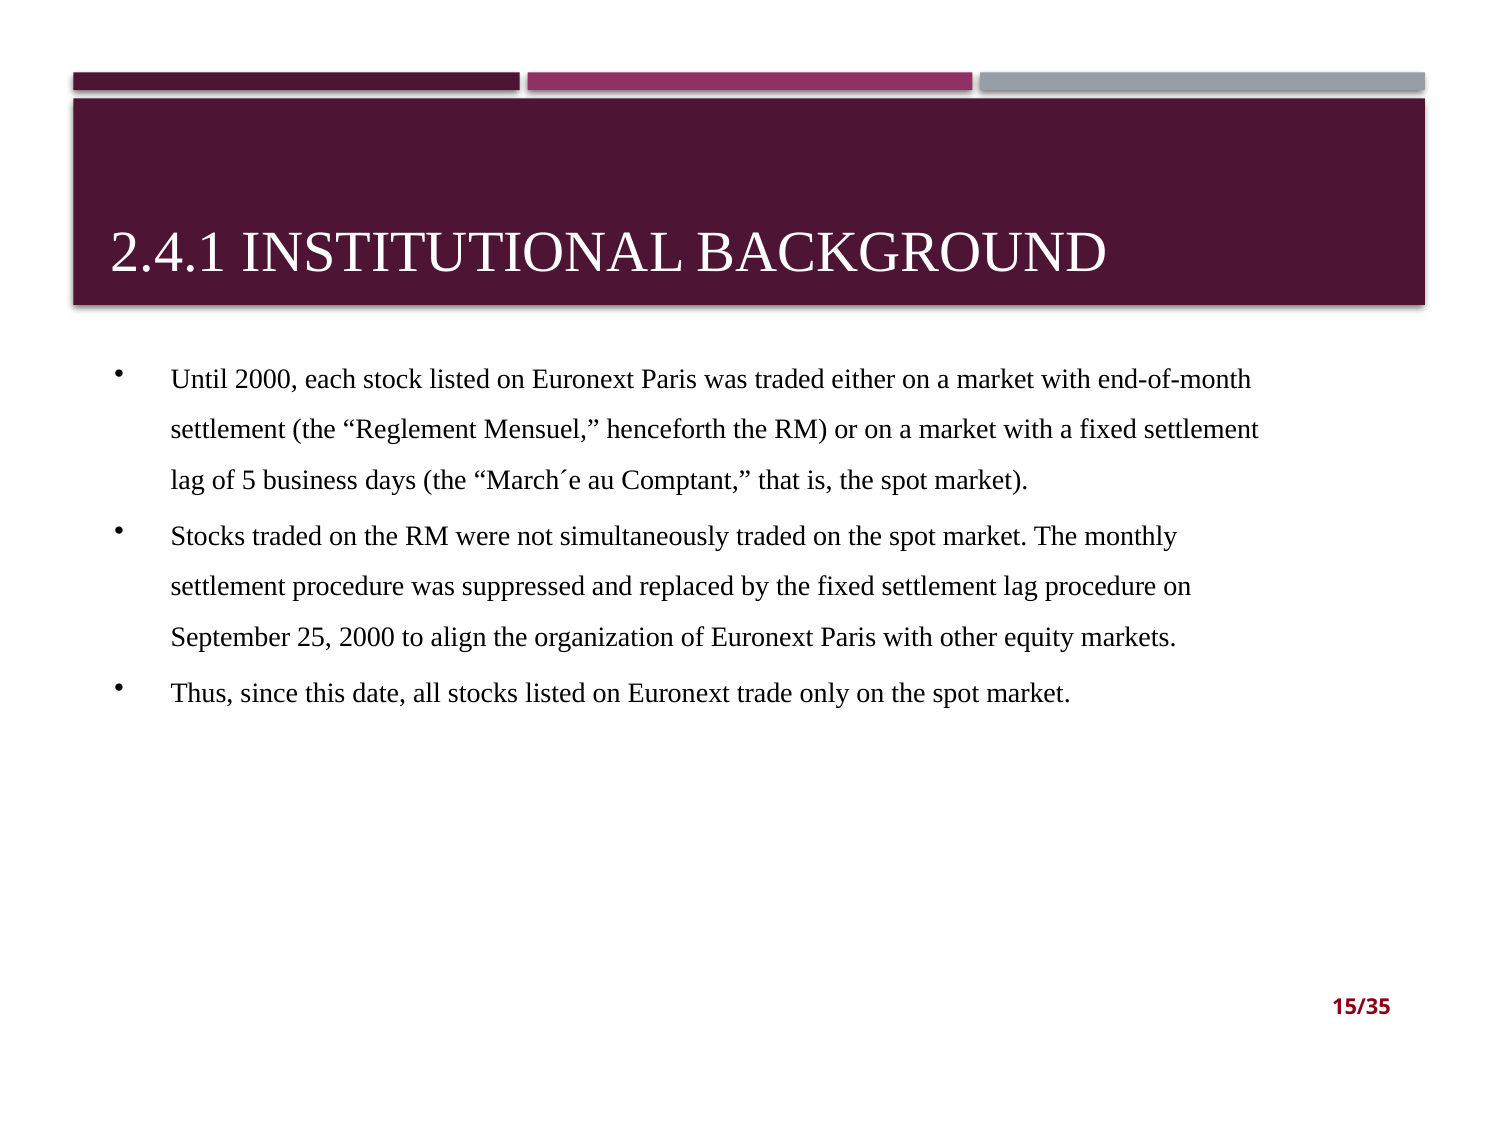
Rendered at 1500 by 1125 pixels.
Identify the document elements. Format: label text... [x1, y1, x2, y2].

text_box Until 2000, each stock listed on Euronext Paris was traded either on a market with end-of-month settlement (the “Reglement Mensuel,” henceforth the RM) or on a market with a fixed settlement lag of 5 business days (the “March´e au Comptant,” that is, the spot market). Stocks traded on the RM were not simultaneously traded on the spot market. The monthly settlement procedure was suppressed and replaced by the fixed settlement lag procedure on September 25, 2000 to align the organization of Euronext Paris with other equity markets. Thus, since this date, all stocks listed on Euronext trade only on the spot market. [103, 337, 1310, 850]
slide_number 14/35 [1279, 977, 1406, 1037]
title 2.4.1 Institutional Background [95, 112, 1406, 291]
